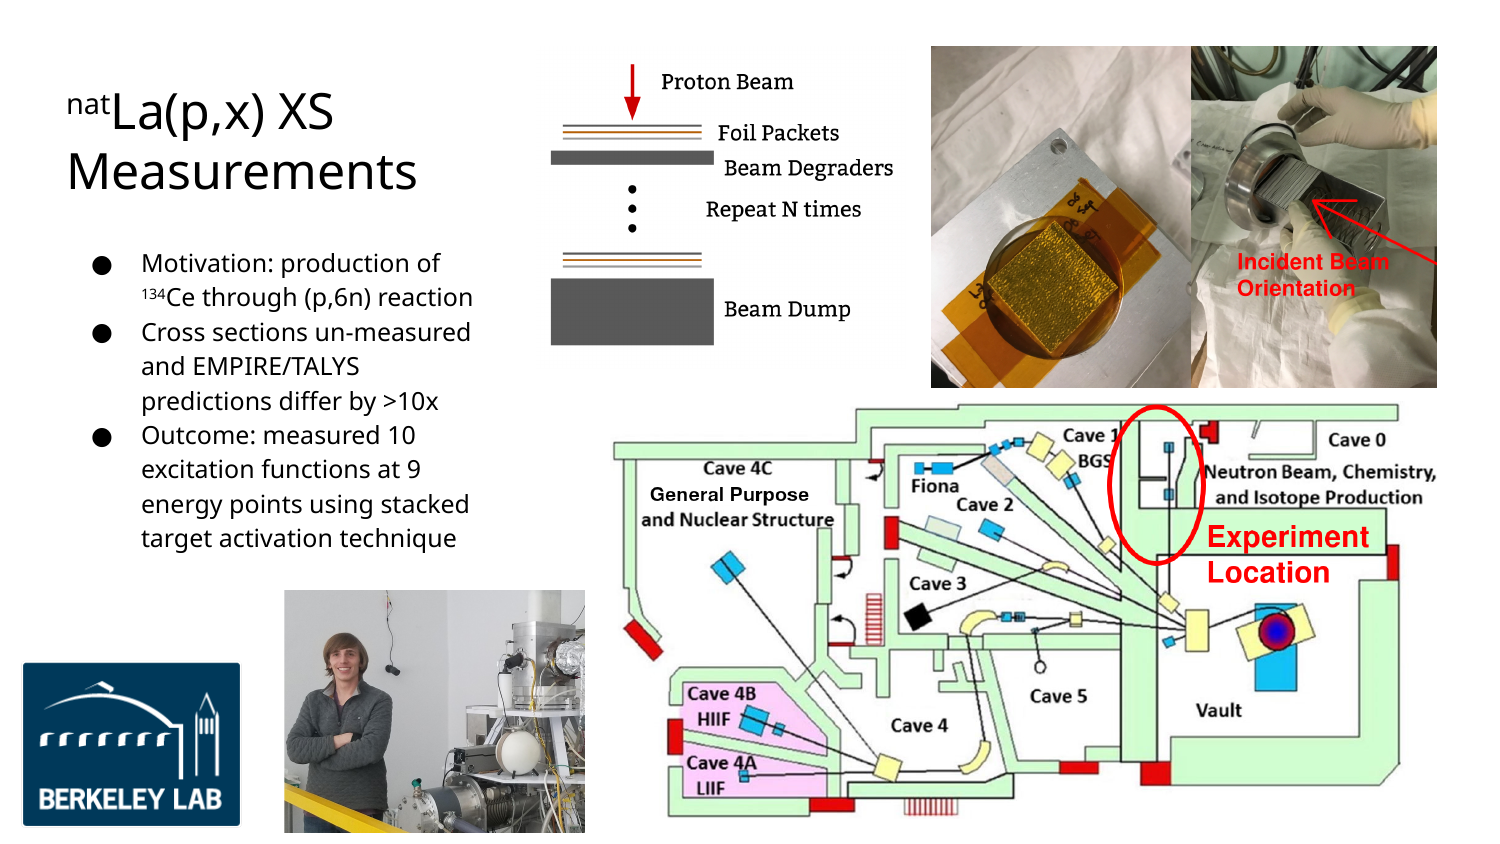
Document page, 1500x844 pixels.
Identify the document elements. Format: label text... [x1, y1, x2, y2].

picture [536, 46, 907, 370]
title natLa(p,x) XS Measurements [51, 91, 512, 216]
picture [283, 590, 586, 833]
picture [14, 654, 247, 833]
picture [610, 401, 1437, 819]
picture [930, 46, 1437, 388]
list Motivation: production of 134Ce through (p,6n) reaction Cross sections un-measured and EMPIRE/TALYS predictions differ by >10x Outcome: measured 10 excitation functions at 9 energy points using stacked target activation technique [51, 227, 512, 645]
